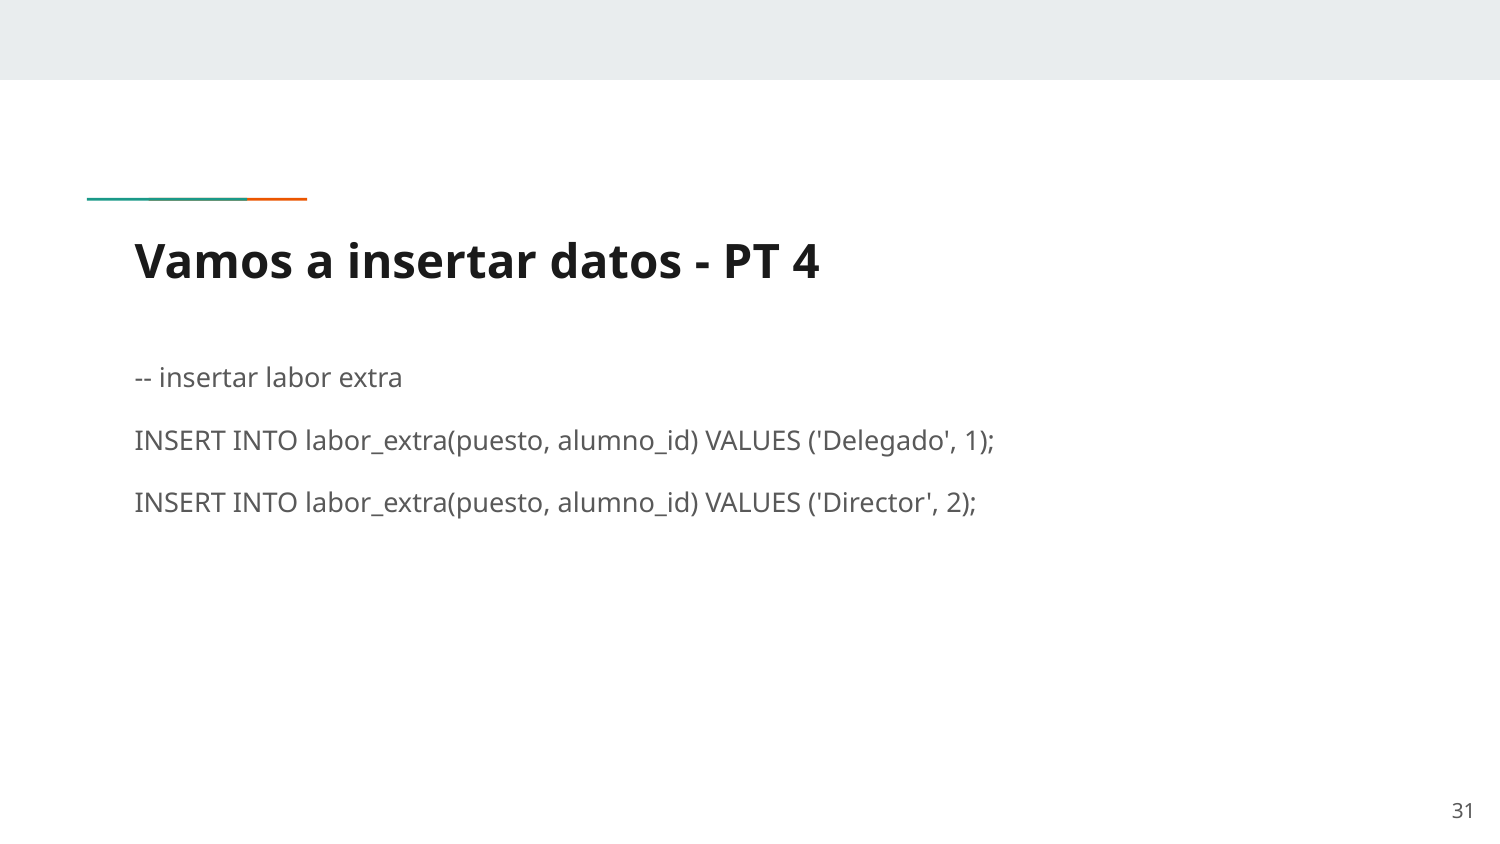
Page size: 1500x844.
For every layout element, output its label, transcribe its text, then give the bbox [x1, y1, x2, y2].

slide_number ‹#› [1400, 779, 1491, 844]
list -- insertar labor extra INSERT INTO labor_extra(puesto, alumno_id) VALUES ('Delegado', 1); INSERT INTO labor_extra(puesto, alumno_id) VALUES ('Director', 2); [119, 341, 1381, 712]
title Vamos a insertar datos - PT 4 [119, 216, 1381, 305]
